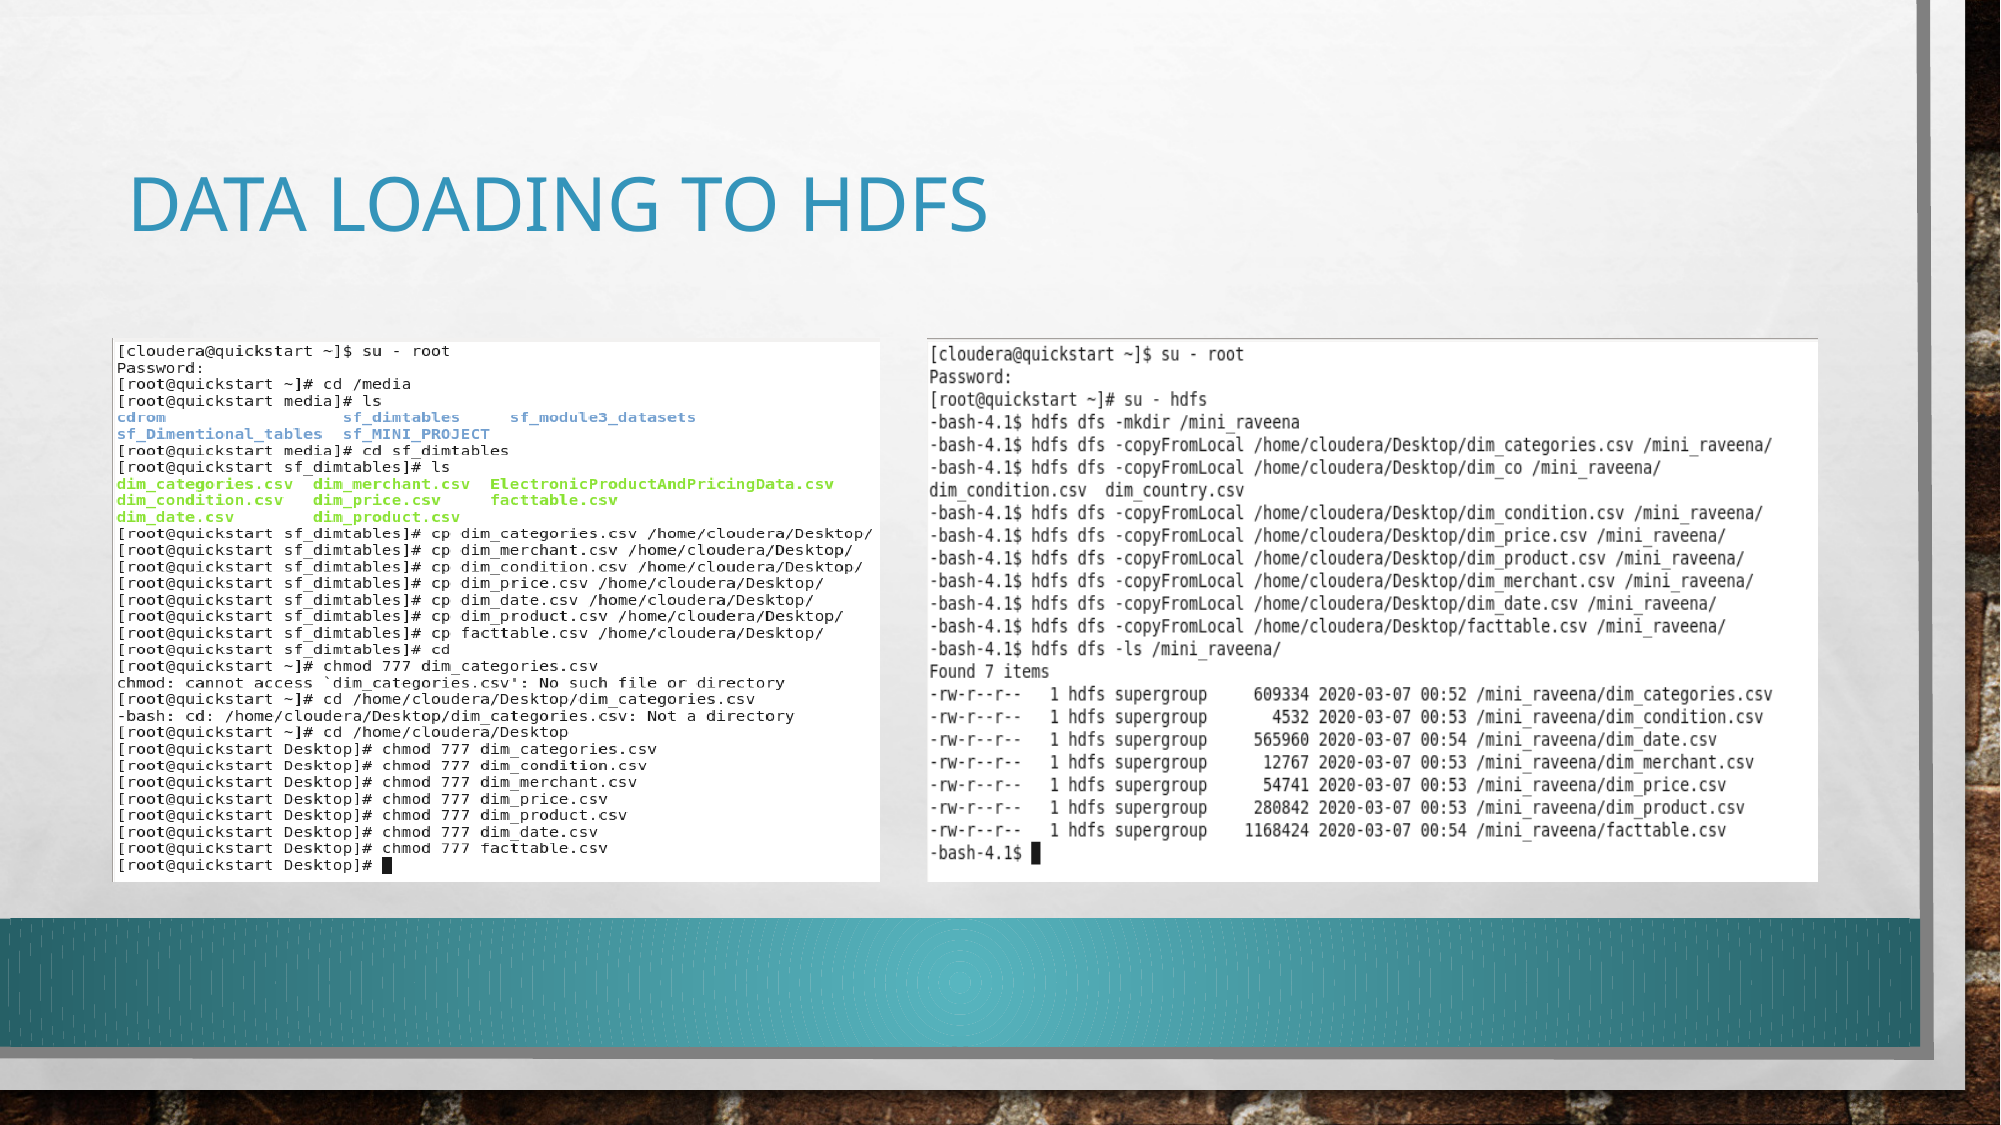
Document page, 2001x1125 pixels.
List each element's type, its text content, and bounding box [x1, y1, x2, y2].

title Data loading to hdfs [112, 112, 1818, 303]
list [927, 338, 1819, 883]
picture [0, 0, 2000, 1125]
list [112, 338, 880, 883]
